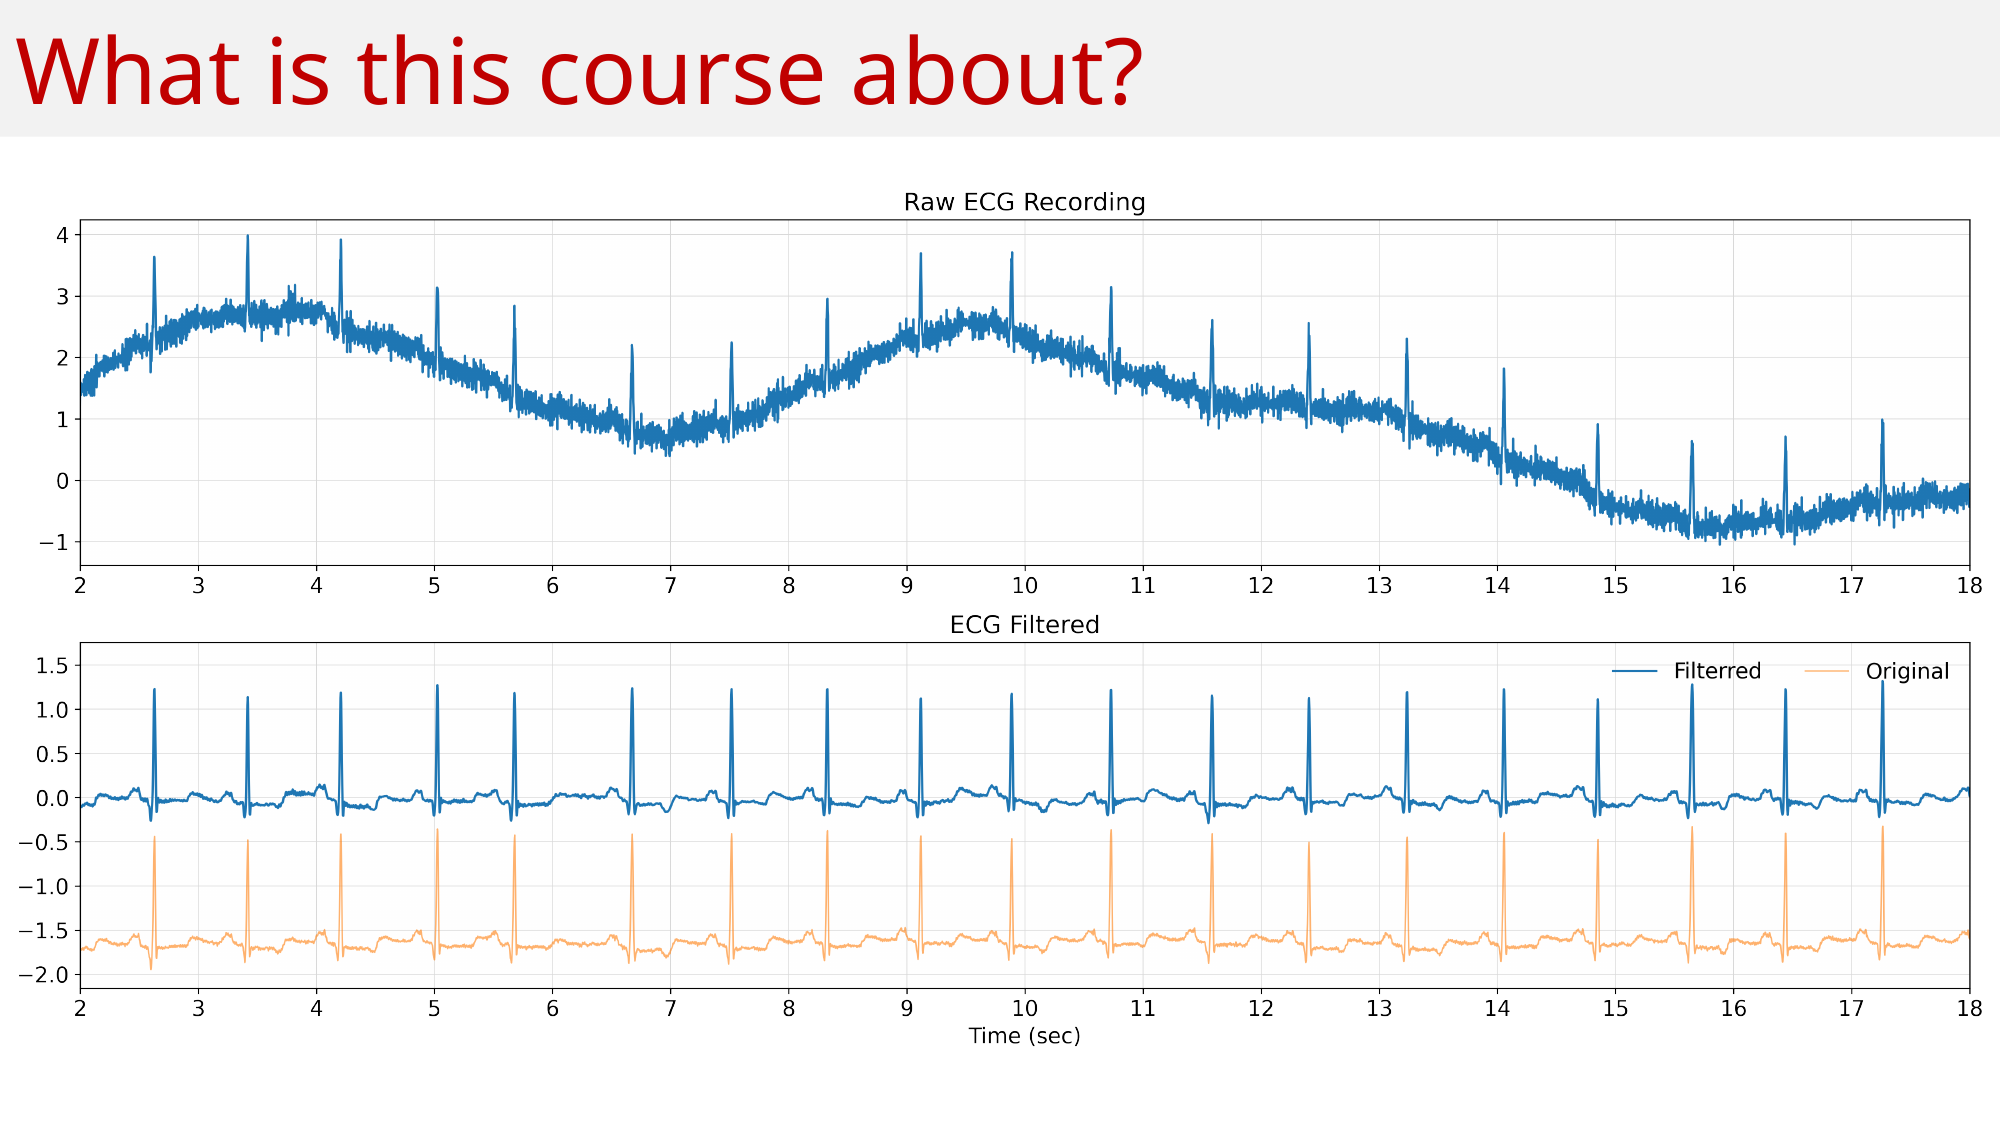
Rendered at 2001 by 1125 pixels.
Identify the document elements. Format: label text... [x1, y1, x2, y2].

picture [0, 175, 2000, 1065]
title What is this course about? [0, 0, 2000, 137]
